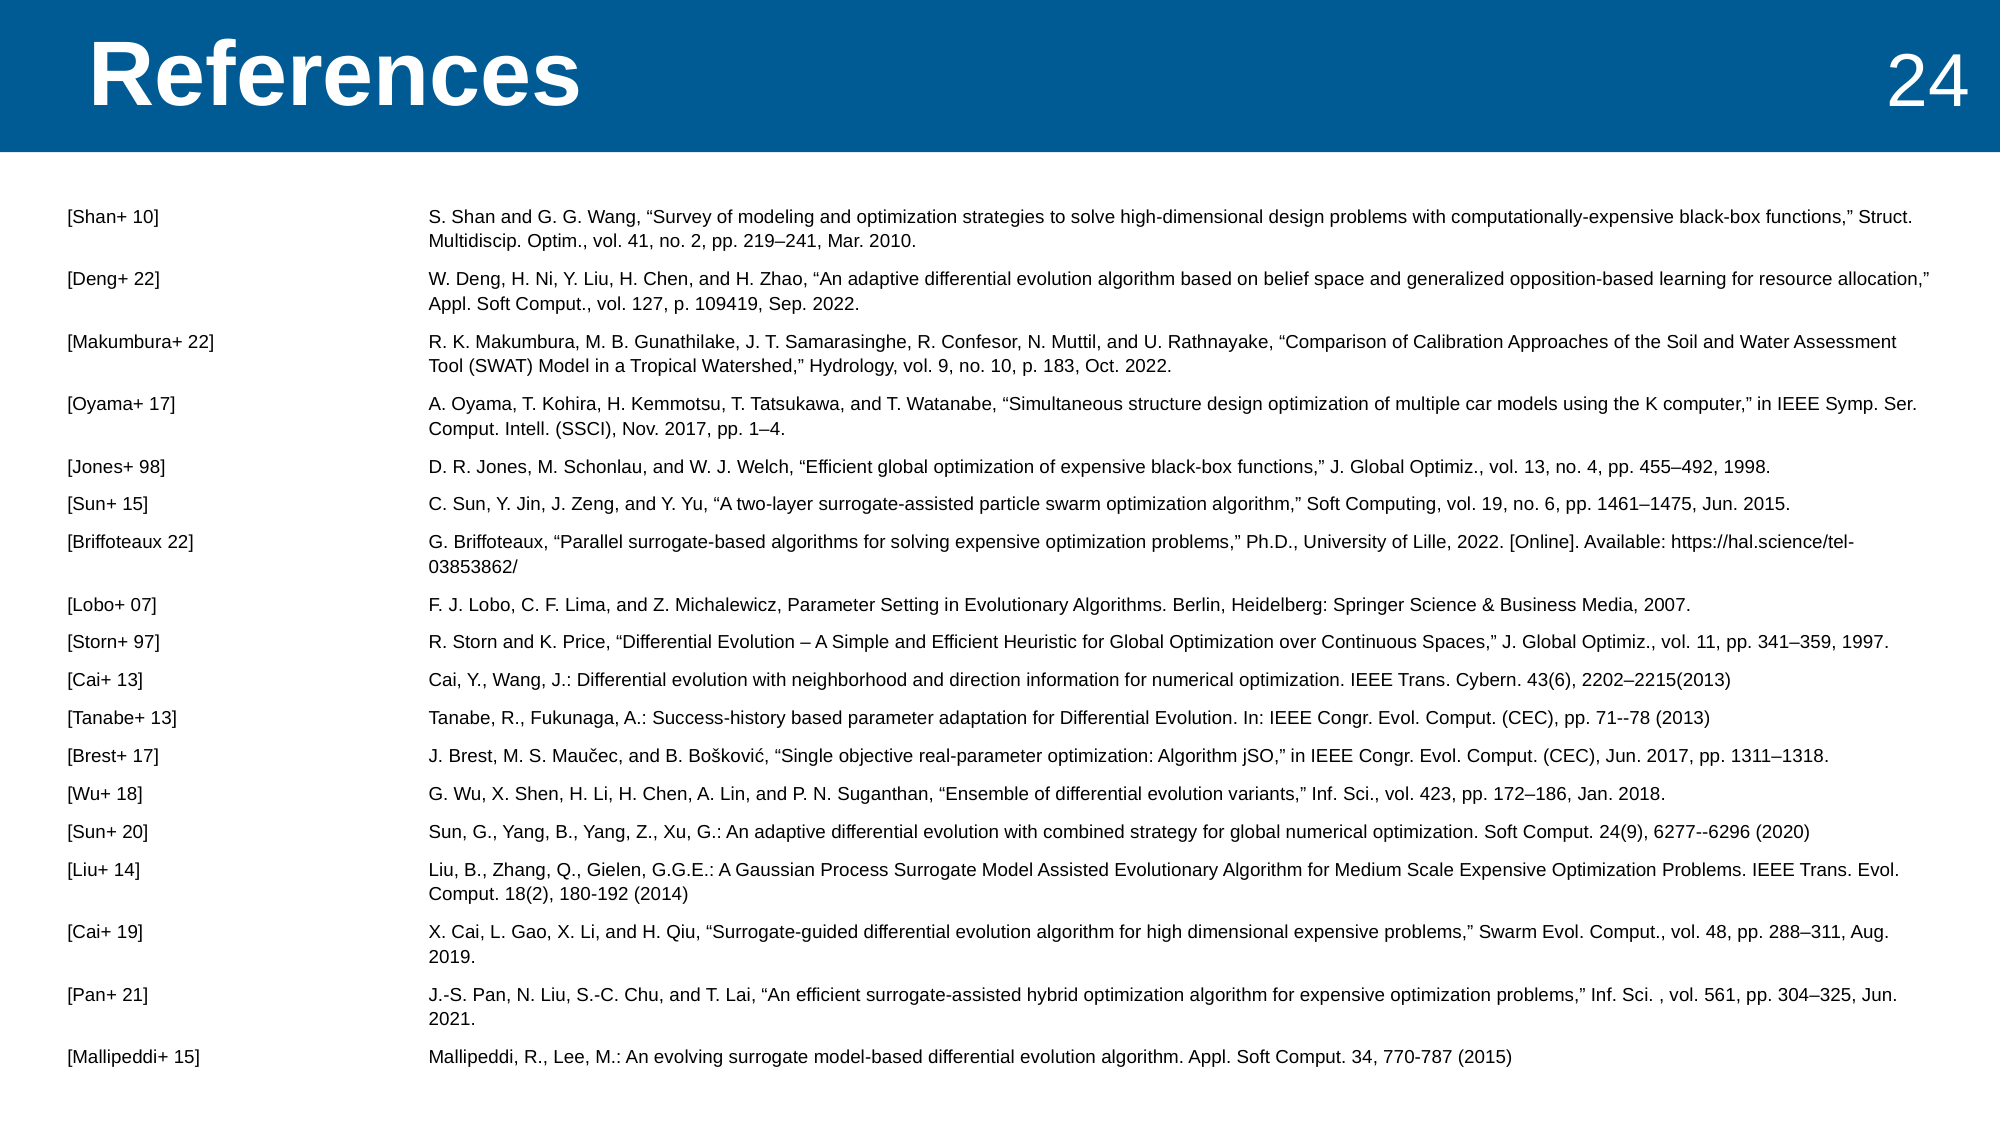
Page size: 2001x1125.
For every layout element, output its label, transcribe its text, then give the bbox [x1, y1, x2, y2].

title References [0, 0, 1709, 153]
list [Shan+ 10] S. Shan and G. G. Wang, “Survey of modeling and optimization strategies to solve high-dimensional design problems with computationally-expensive black-box functions,” Struct. Multidiscip. Optim., vol. 41, no. 2, pp. 219–241, Mar. 2010. [Deng+ 22] W. Deng, H. Ni, Y. Liu, H. Chen, and H. Zhao, “An adaptive differential evolution algorithm based on belief space and generalized opposition-based learning for resource allocation,” Appl. Soft Comput., vol. 127, p. 109419, Sep. 2022. [Makumbura+ 22] R. K. Makumbura, M. B. Gunathilake, J. T. Samarasinghe, R. Confesor, N. Muttil, and U. Rathnayake, “Comparison of Calibration Approaches of the Soil and Water Assessment Tool (SWAT) Model in a Tropical Watershed,” Hydrology, vol. 9, no. 10, p. 183, Oct. 2022. [Oyama+ 17] A. Oyama, T. Kohira, H. Kemmotsu, T. Tatsukawa, and T. Watanabe, “Simultaneous structure design optimization of multiple car models using the K computer,” in IEEE Symp. Ser. Comput. Intell. (SSCI), Nov. 2017, pp. 1–4. [Jones+ 98] D. R. Jones, M. Schonlau, and W. J. Welch, “Efficient global optimization of expensive black-box functions,” J. Global Optimiz., vol. 13, no. 4, pp. 455–492, 1998. [Sun+ 15] C. Sun, Y. Jin, J. Zeng, and Y. Yu, “A two-layer surrogate-assisted particle swarm optimization algorithm,” Soft Computing, vol. 19, no. 6, pp. 1461–1475, Jun. 2015. [Briffoteaux 22] G. Briffoteaux, “Parallel surrogate-based algorithms for solving expensive optimization problems,” Ph.D., University of Lille, 2022. [Online]. Available: https://hal.science/tel-03853862/ [Lobo+ 07] F. J. Lobo, C. F. Lima, and Z. Michalewicz, Parameter Setting in Evolutionary Algorithms. Berlin, Heidelberg: Springer Science & Business Media, 2007. [Storn+ 97] R. Storn and K. Price, “Differential Evolution – A Simple and Efficient Heuristic for Global Optimization over Continuous Spaces,” J. Global Optimiz., vol. 11, pp. 341–359, 1997. [Cai+ 13] Cai, Y., Wang, J.: Differential evolution with neighborhood and direction information for numerical optimization. IEEE Trans. Cybern. 43(6), 2202–2215(2013) [Tanabe+ 13] Tanabe, R., Fukunaga, A.: Success-history based parameter adaptation for Differential Evolution. In: IEEE Congr. Evol. Comput. (CEC), pp. 71--78 (2013) [Brest+ 17] J. Brest, M. S. Maučec, and B. Bošković, “Single objective real-parameter optimization: Algorithm jSO,” in IEEE Congr. Evol. Comput. (CEC), Jun. 2017, pp. 1311–1318. [Wu+ 18] G. Wu, X. Shen, H. Li, H. Chen, A. Lin, and P. N. Suganthan, “Ensemble of differential evolution variants,” Inf. Sci., vol. 423, pp. 172–186, Jan. 2018. [Sun+ 20] Sun, G., Yang, B., Yang, Z., Xu, G.: An adaptive differential evolution with combined strategy for global numerical optimization. Soft Comput. 24(9), 6277--6296 (2020) [Liu+ 14] Liu, B., Zhang, Q., Gielen, G.G.E.: A Gaussian Process Surrogate Model Assisted Evolutionary Algorithm for Medium Scale Expensive Optimization Problems. IEEE Trans. Evol. Comput. 18(2), 180-192 (2014) [Cai+ 19] X. Cai, L. Gao, X. Li, and H. Qiu, “Surrogate-guided differential evolution algorithm for high dimensional expensive problems,” Swarm Evol. Comput., vol. 48, pp. 288–311, Aug. 2019. [Pan+ 21] J.-S. Pan, N. Liu, S.-C. Chu, and T. Lai, “An efficient surrogate-assisted hybrid optimization algorithm for expensive optimization problems,” Inf. Sci. , vol. 561, pp. 304–325, Jun. 2021. [Mallipeddi+ 15] Mallipeddi, R., Lee, M.: An evolving surrogate model-based differential evolution algorithm. Appl. Soft Comput. 34, 770-787 (2015) [52, 195, 1948, 1085]
slide_number 23 [1709, 0, 2000, 153]
